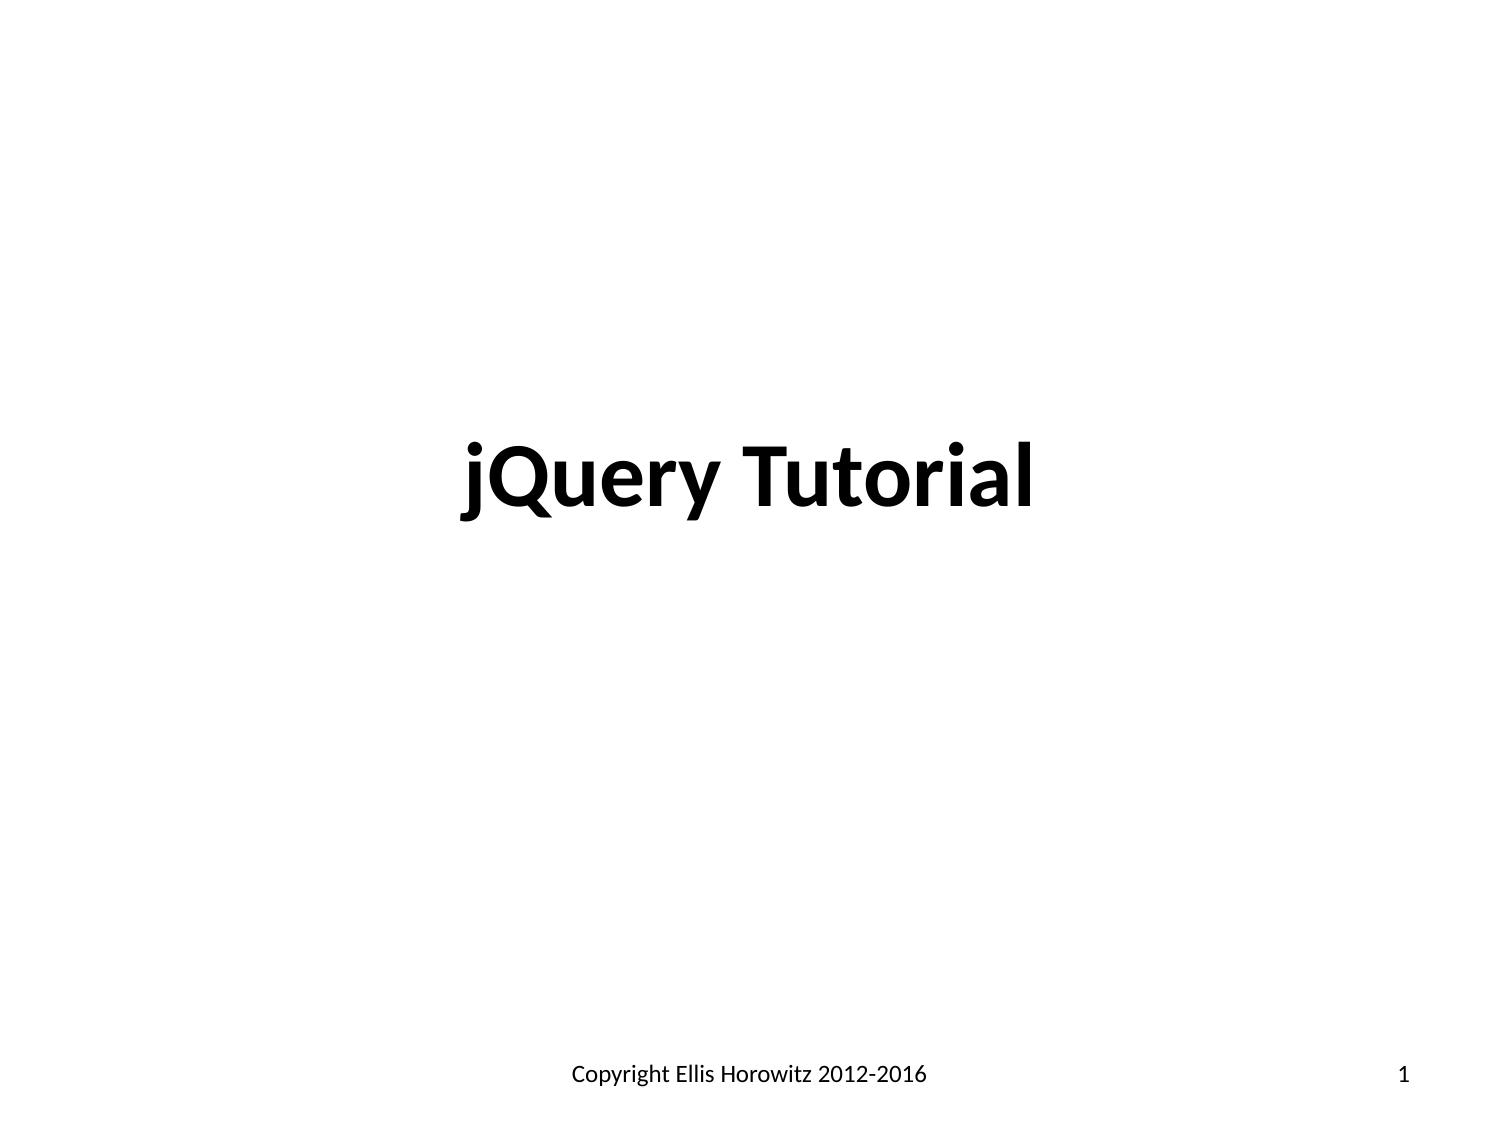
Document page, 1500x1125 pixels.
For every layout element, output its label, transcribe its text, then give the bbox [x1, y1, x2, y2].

footer Copyright Ellis Horowitz 2012-2016 [512, 1042, 988, 1103]
title jQuery Tutorial [112, 349, 1388, 591]
slide_number 1 [1074, 1042, 1425, 1103]
